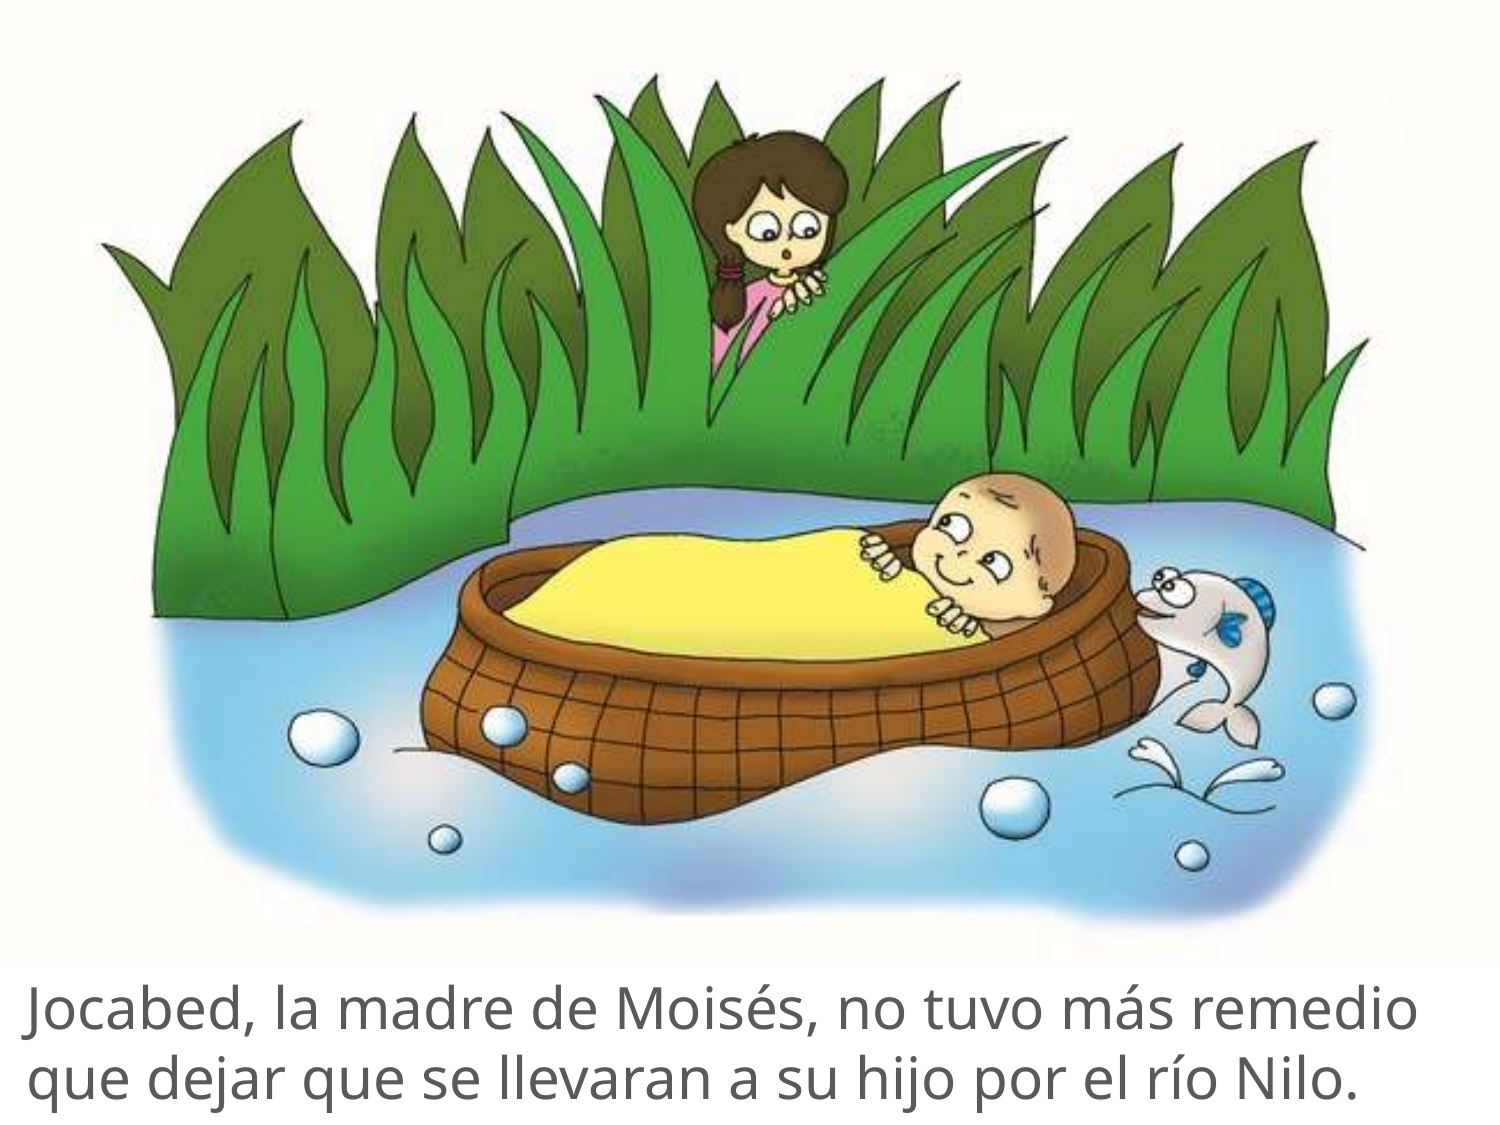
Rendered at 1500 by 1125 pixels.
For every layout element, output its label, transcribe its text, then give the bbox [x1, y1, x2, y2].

text_box Jocabed, la madre de Moisés, no tuvo más remedio que dejar que se llevaran a su hijo por el río Nilo. [11, 972, 1483, 1119]
picture [1, 0, 1500, 965]
